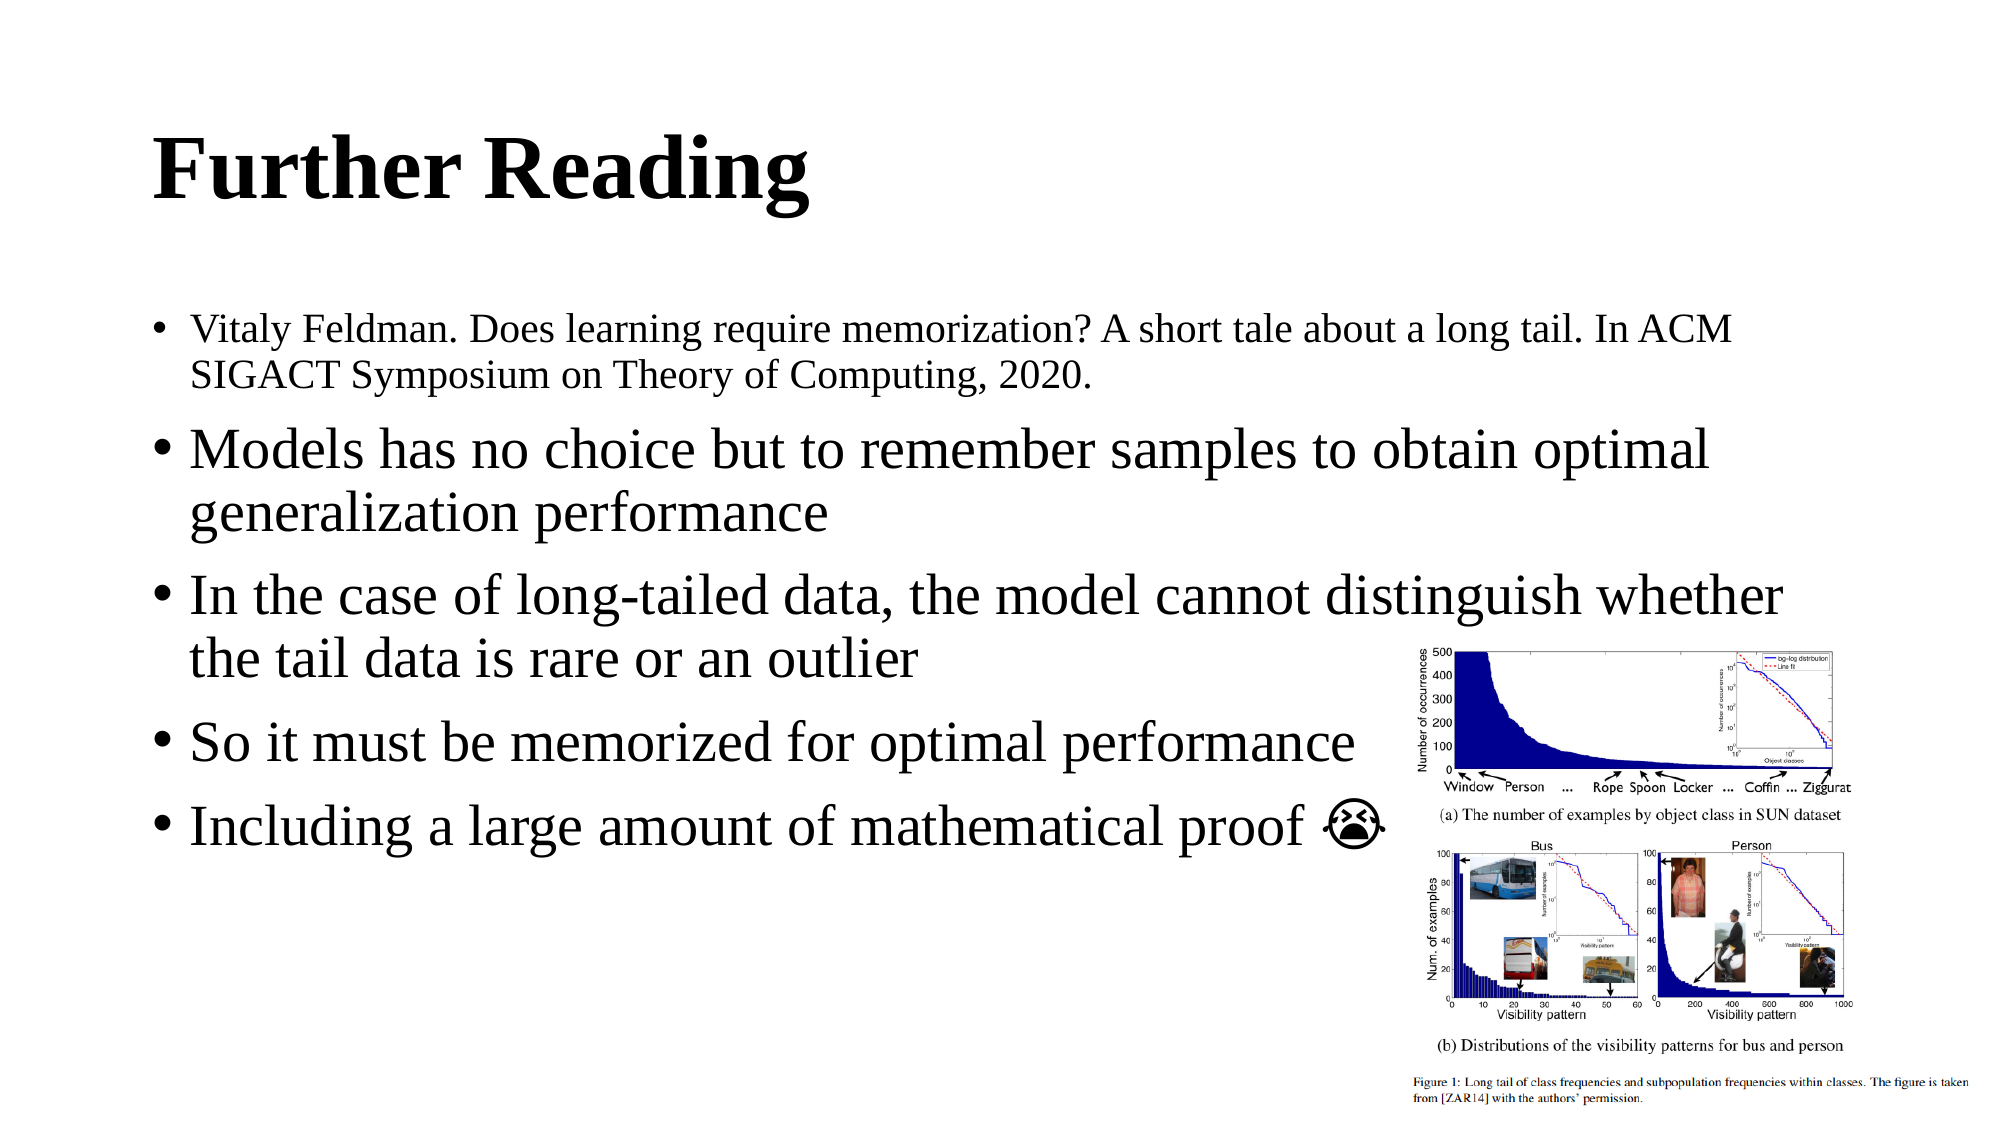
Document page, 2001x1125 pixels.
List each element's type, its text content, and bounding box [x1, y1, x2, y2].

title Further Reading [137, 59, 1863, 278]
list Vitaly Feldman. Does learning require memorization? A short tale about a long tail. In ACM SIGACT Symposium on Theory of Computing, 2020. Models has no choice but to remember samples to obtain optimal generalization performance In the case of long-tailed data, the model cannot distinguish whether the tail data is rare or an outlier So it must be memorized for optimal performance Including a large amount of mathematical proof 😭 [137, 299, 1863, 1014]
picture [1400, 638, 1976, 1110]
